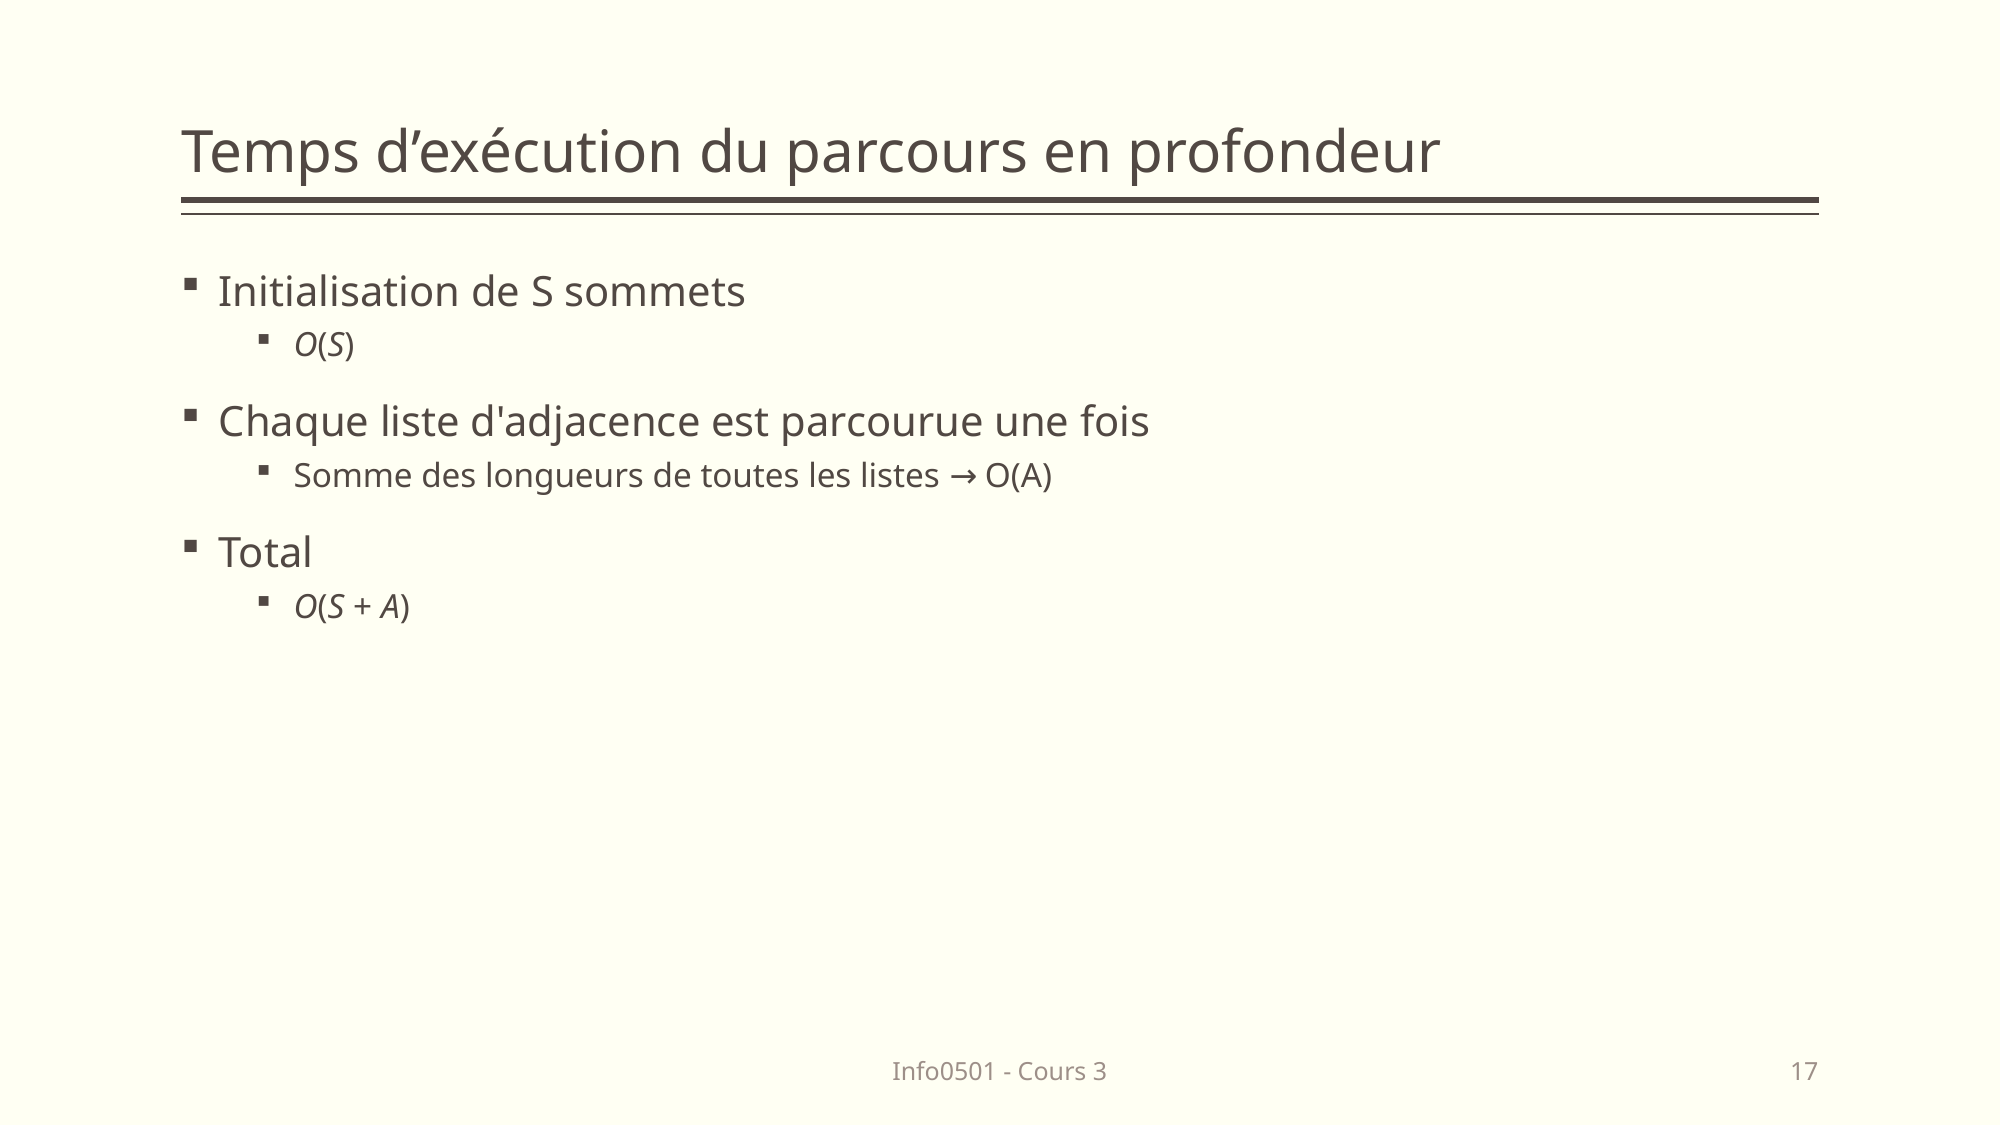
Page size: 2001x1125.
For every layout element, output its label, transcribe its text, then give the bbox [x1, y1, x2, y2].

list Initialisation de S sommets O(S) Chaque liste d'adjacence est parcourue une fois Somme des longueurs de toutes les listes → O(A) Total O(S + A) [181, 262, 1819, 1013]
footer Info0501 - Cours 3 [481, 1042, 1518, 1103]
title Temps d’exécution du parcours en profondeur [181, 12, 1819, 193]
slide_number 17 [1518, 1042, 1819, 1103]
